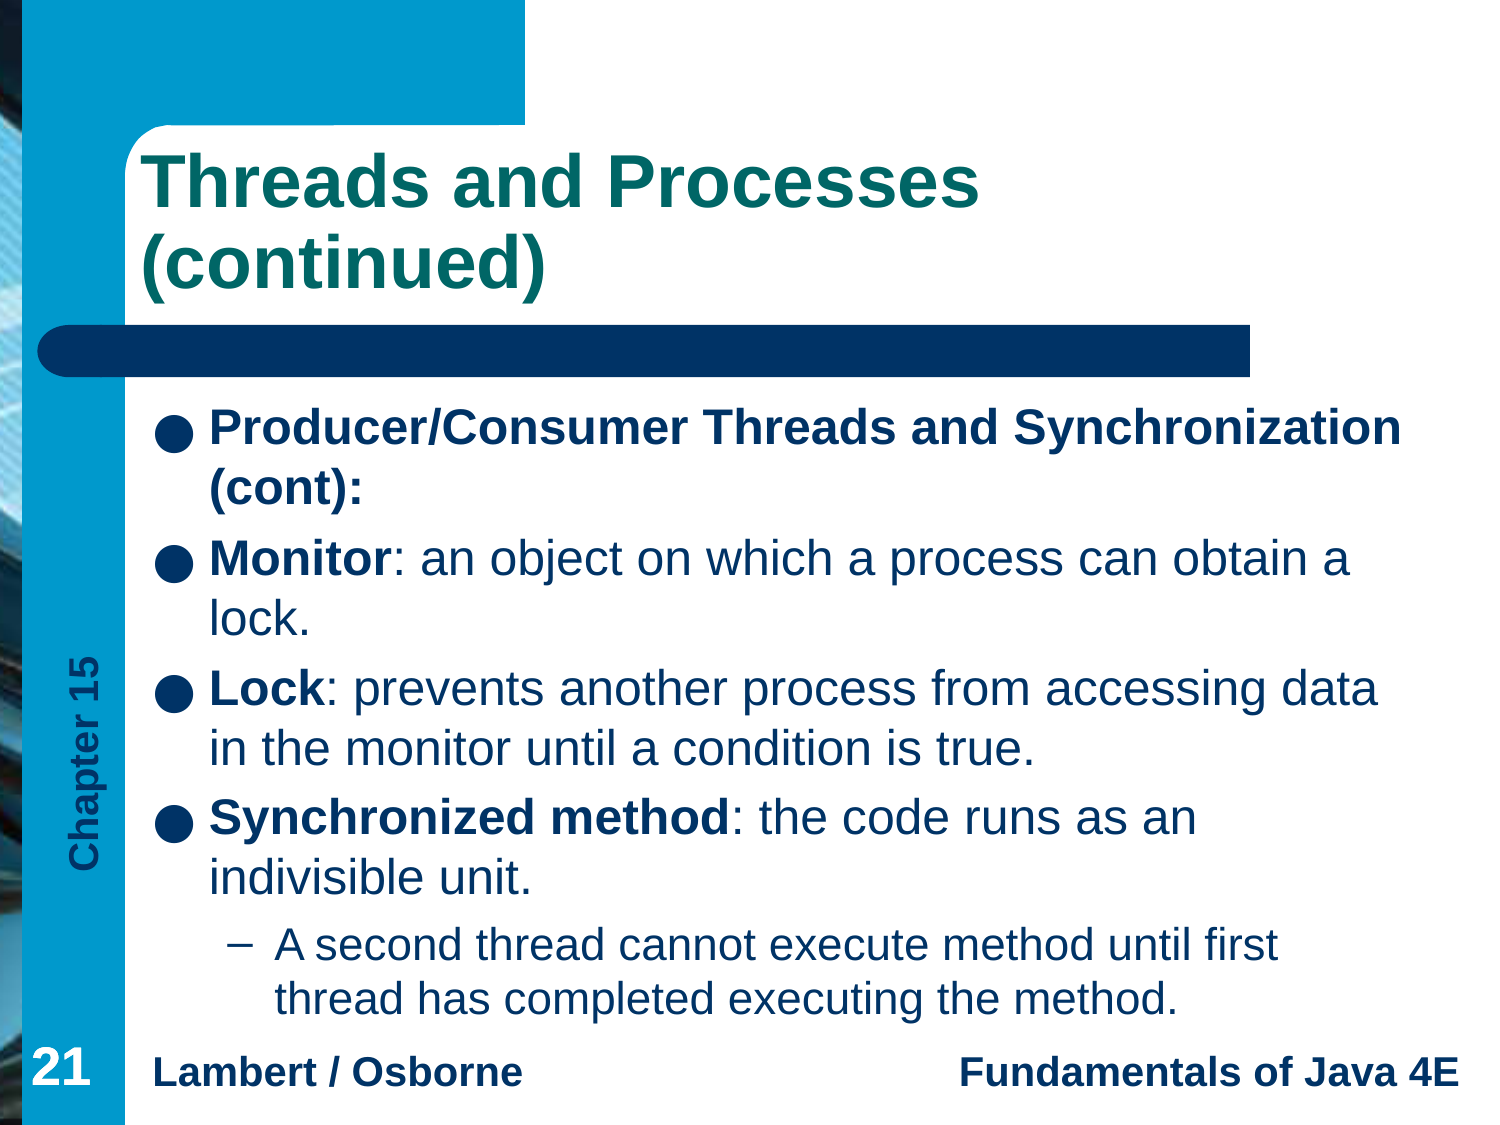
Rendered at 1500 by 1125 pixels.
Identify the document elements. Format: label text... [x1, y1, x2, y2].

list Producer/Consumer Threads and Synchronization (cont): Monitor: an object on which a process can obtain a lock. Lock: prevents another process from accessing data in the monitor until a condition is true. Synchronized method: the code runs as an indivisible unit. A second thread cannot execute method until first thread has completed executing the method. [137, 387, 1425, 999]
title Threads and Processes (continued) [125, 125, 1425, 313]
text_box ‹#› [13, 1023, 111, 1105]
picture [0, 0, 21, 1125]
